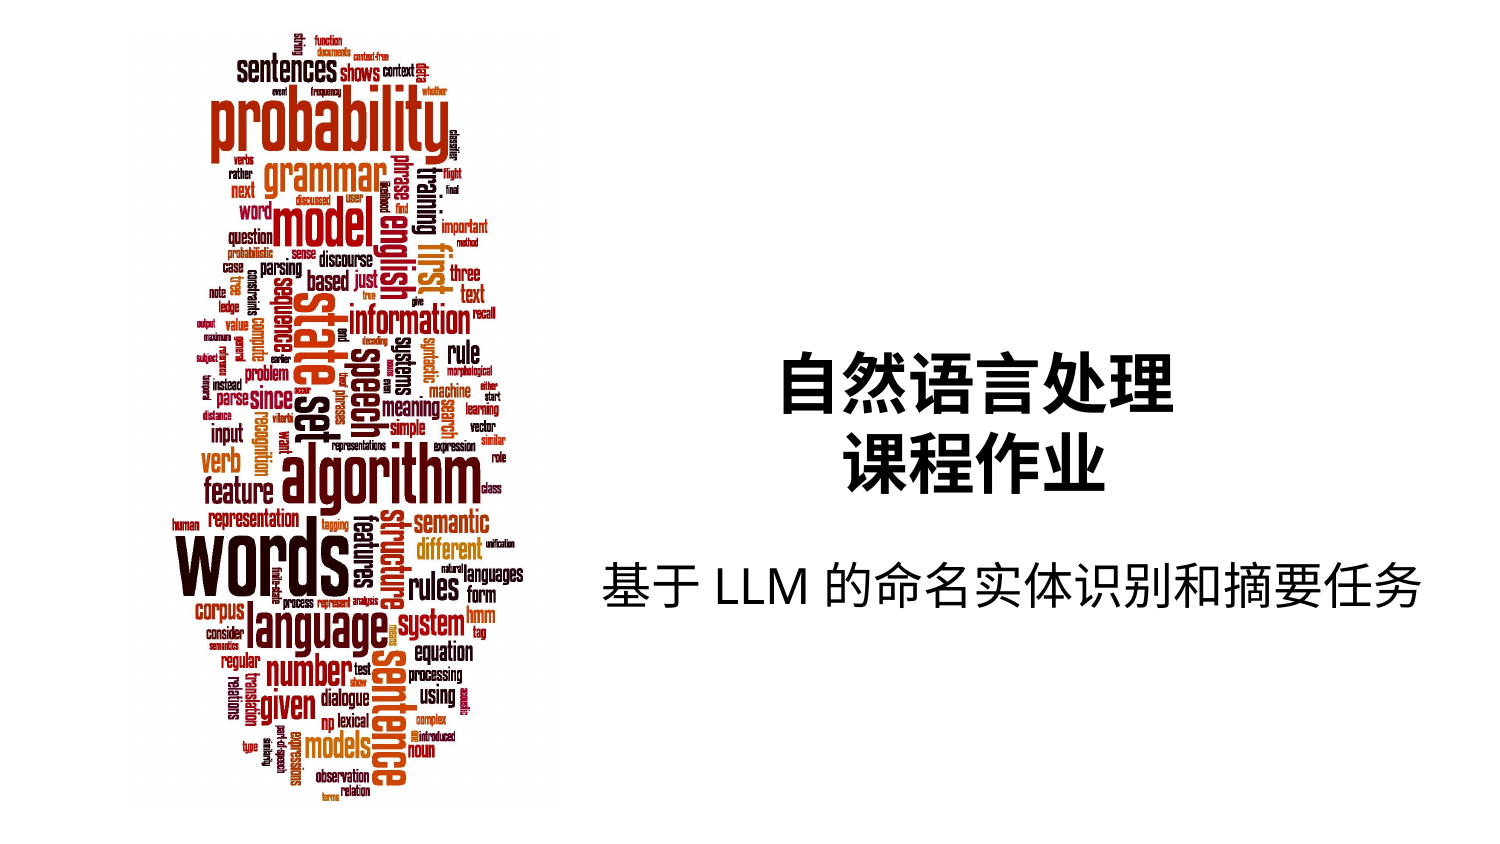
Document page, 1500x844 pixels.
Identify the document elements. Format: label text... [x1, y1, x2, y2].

title 自然语言处理 课程作业 [575, 284, 1375, 510]
picture [128, 27, 563, 810]
text_box 基于LLM的命名实体识别和摘要任务 [562, 546, 1463, 635]
